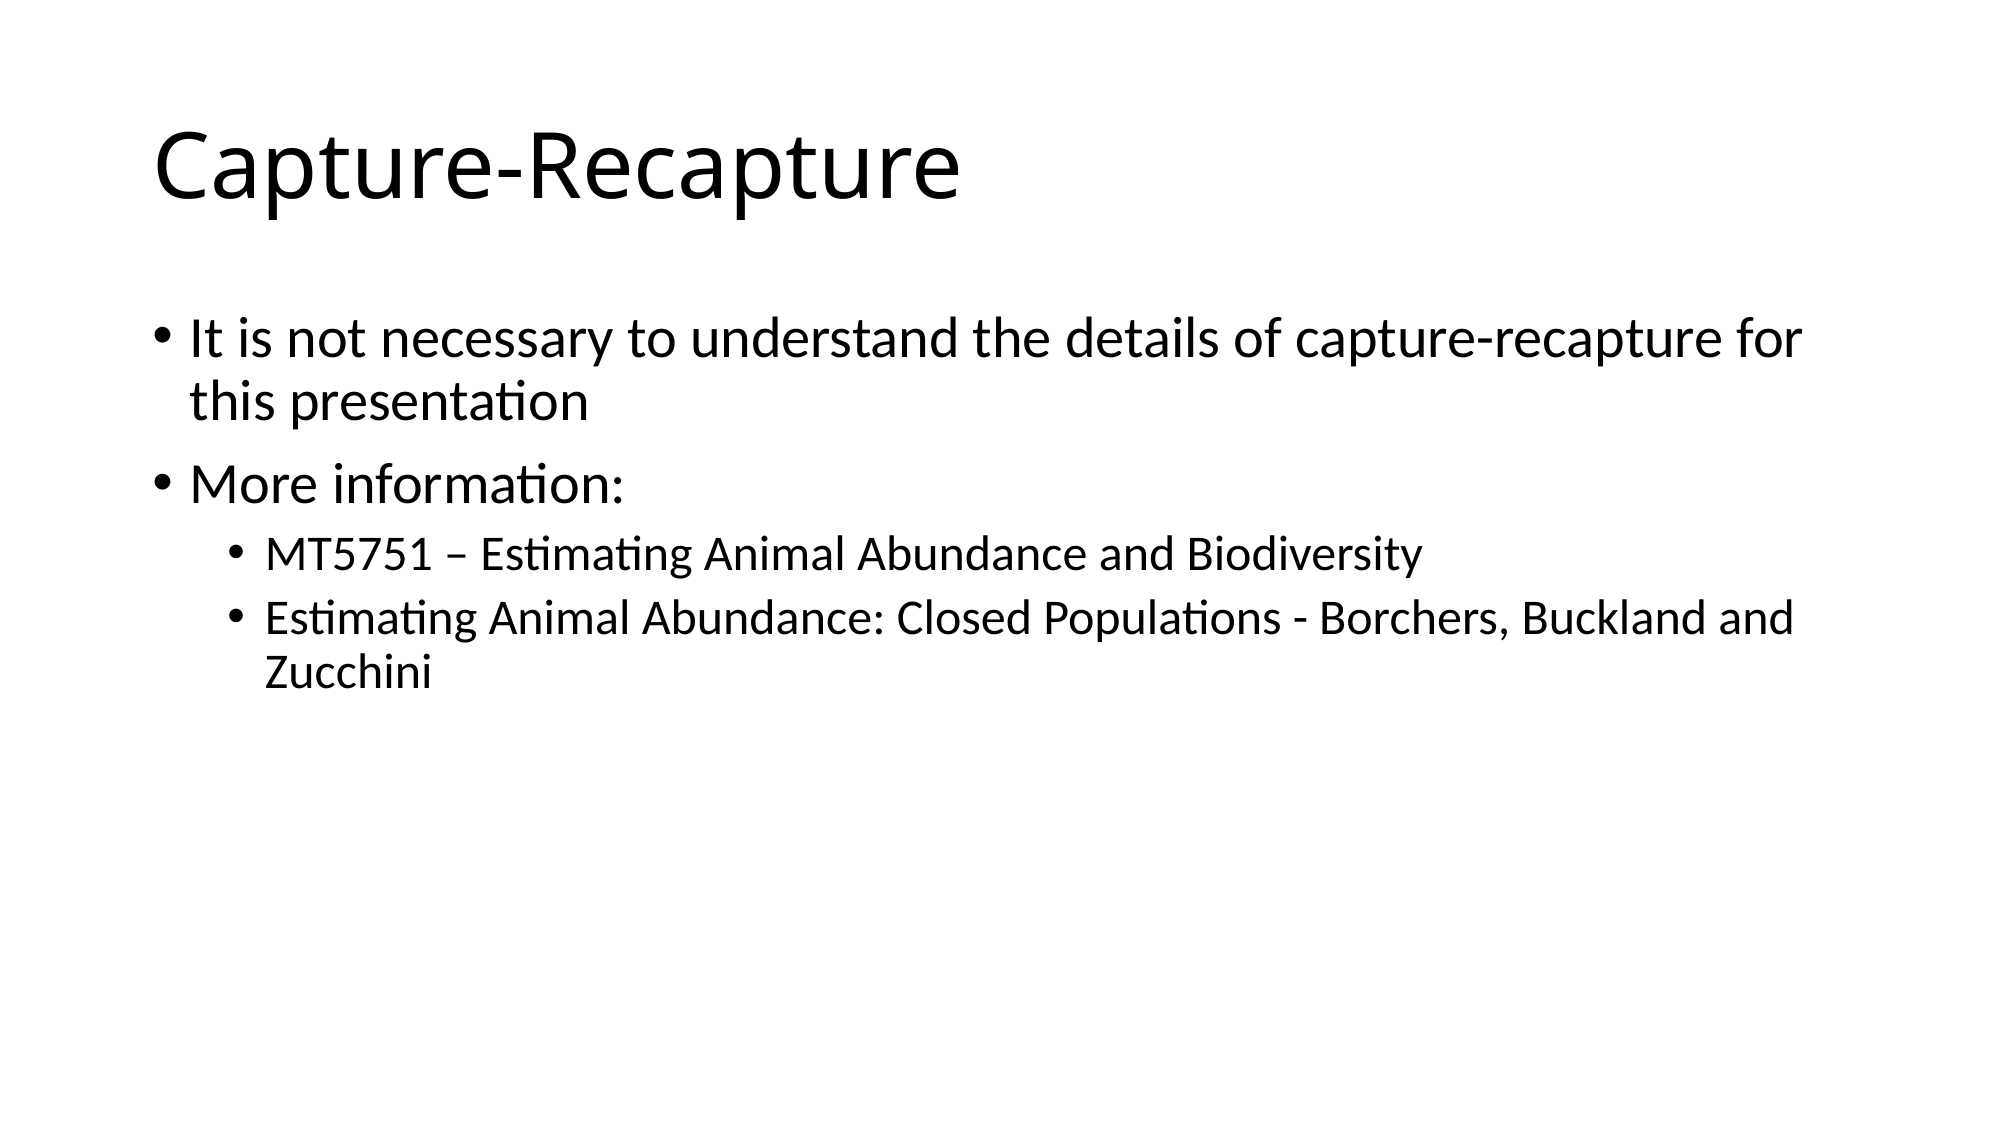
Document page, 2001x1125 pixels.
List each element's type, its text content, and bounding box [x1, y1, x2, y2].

title Capture-Recapture [137, 59, 1863, 278]
list It is not necessary to understand the details of capture-recapture for this presentation More information: MT5751 – Estimating Animal Abundance and Biodiversity Estimating Animal Abundance: Closed Populations - Borchers, Buckland and Zucchini [137, 299, 1863, 1014]
